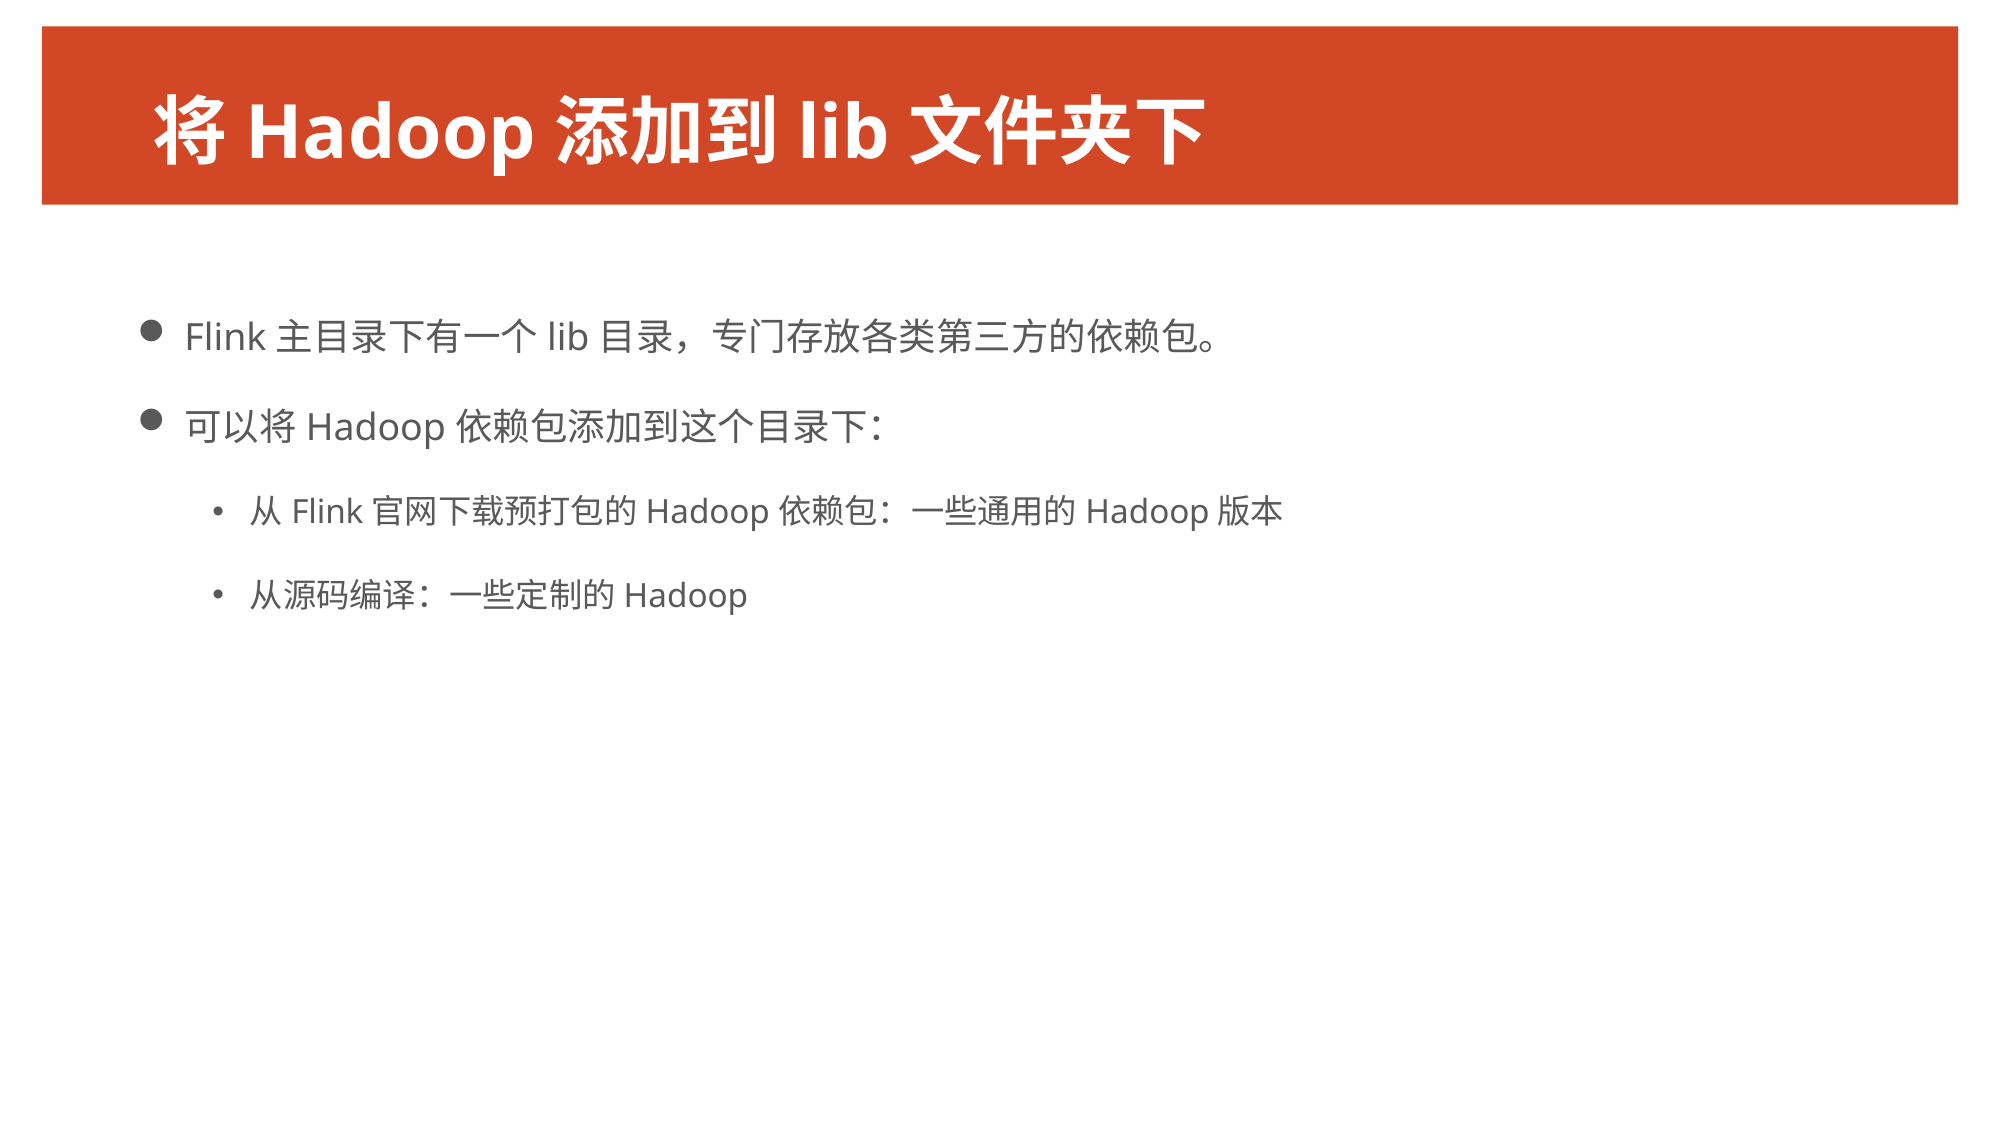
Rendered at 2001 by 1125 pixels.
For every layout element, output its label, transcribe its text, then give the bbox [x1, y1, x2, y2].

list Flink主目录下有一个lib目录，专门存放各类第三方的依赖包。 可以将Hadoop依赖包添加到这个目录下： 从Flink官网下载预打包的Hadoop依赖包：一些通用的Hadoop版本 从源码编译：一些定制的Hadoop [137, 299, 1744, 1014]
title 将Hadoop添加到lib文件夹下 [137, 50, 1901, 181]
